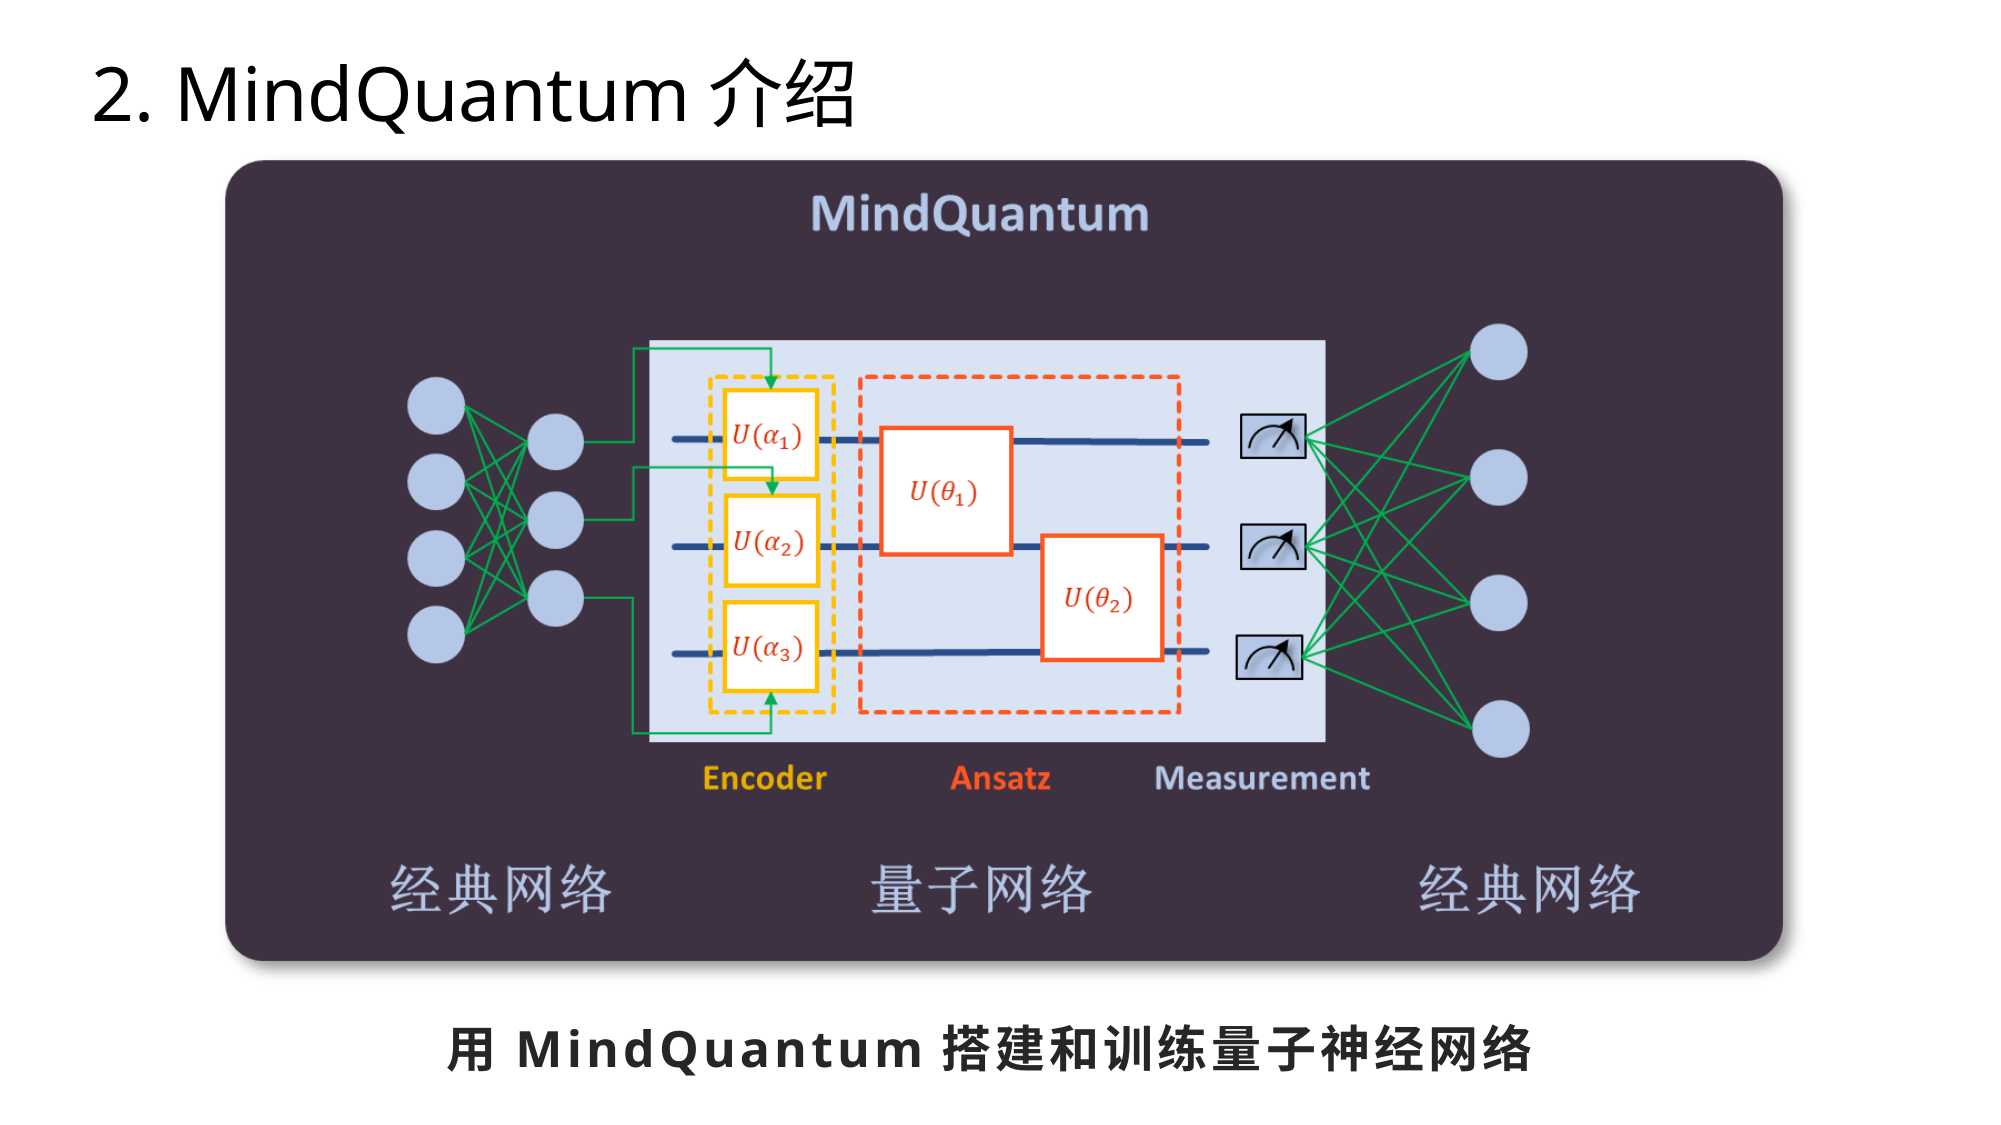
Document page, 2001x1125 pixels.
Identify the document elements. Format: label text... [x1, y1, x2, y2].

text_box 用MindQuantum搭建和训练量子神经网络 [227, 991, 1753, 1112]
text_box 2. MindQuantum介绍 [77, 39, 877, 144]
picture [212, 147, 1813, 991]
